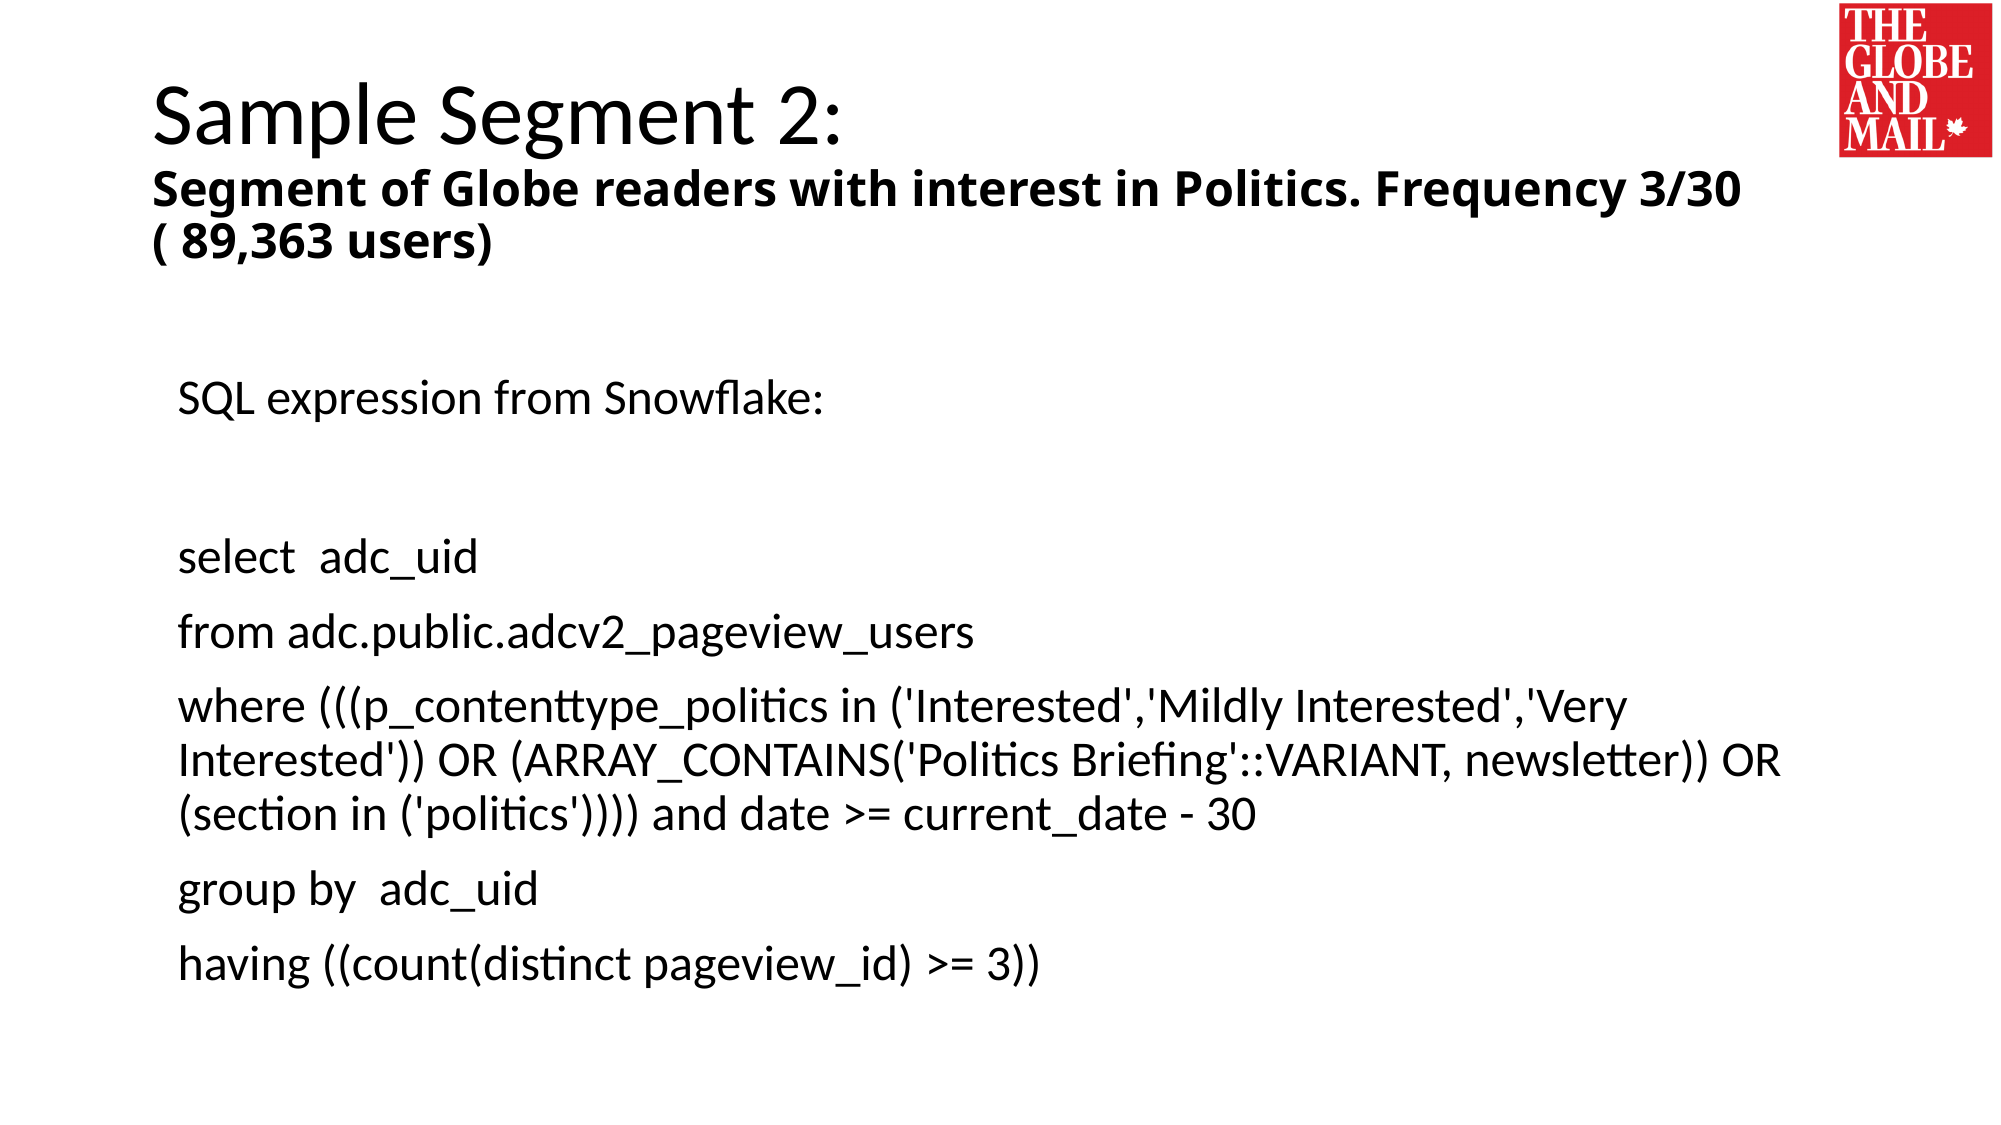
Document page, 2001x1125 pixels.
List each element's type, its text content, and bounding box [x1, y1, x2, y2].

title Sample Segment 2: Segment of Globe readers with interest in Politics. Frequency 3/30 ( 89,363 users) [137, 59, 1863, 278]
text_box SQL expression from Snowflake: select adc_uid from adc.public.adcv2_pageview_users where (((p_contenttype_politics in ('Interested','Mildly Interested','Very Interested')) OR (ARRAY_CONTAINS('Politics Briefing'::VARIANT, newsletter)) OR (section in ('politics')))) and date >= current_date - 30 group by adc_uid having ((count(distinct pageview_id) >= 3)) [162, 324, 1888, 1039]
picture [1835, 0, 2000, 161]
